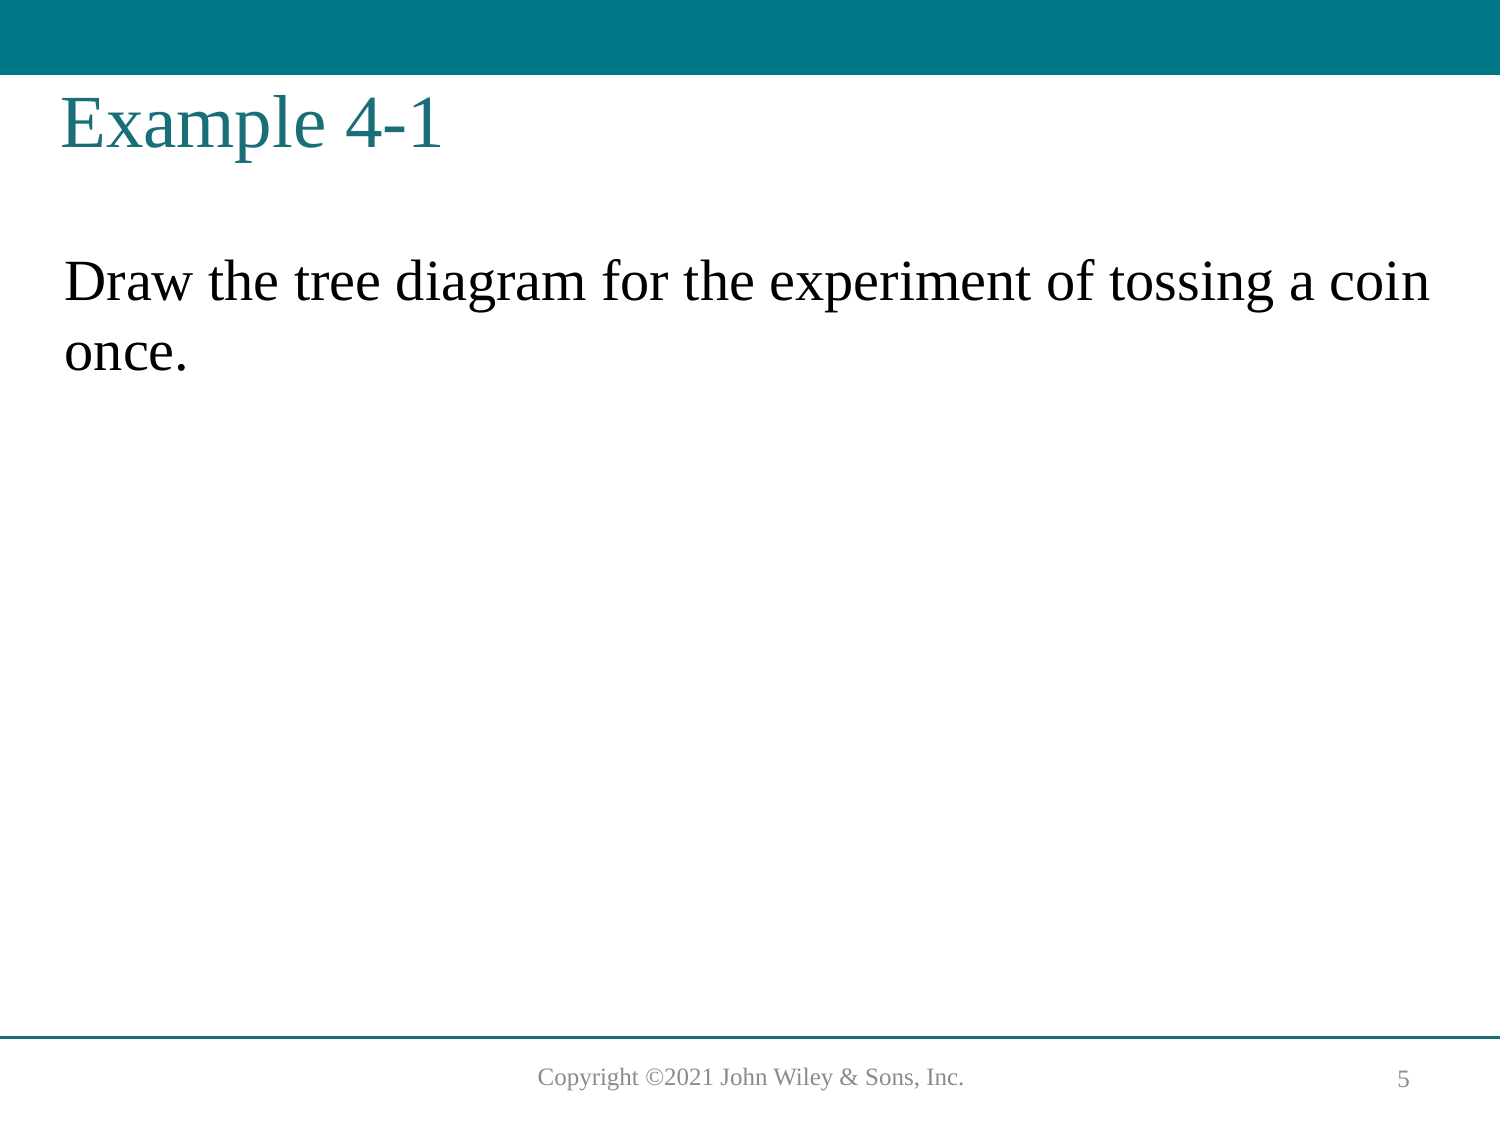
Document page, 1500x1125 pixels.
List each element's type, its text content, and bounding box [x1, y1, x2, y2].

title Example 4-1 [45, 75, 1447, 235]
list Draw the tree diagram for the experiment of tossing a coin once. [50, 234, 1450, 1025]
